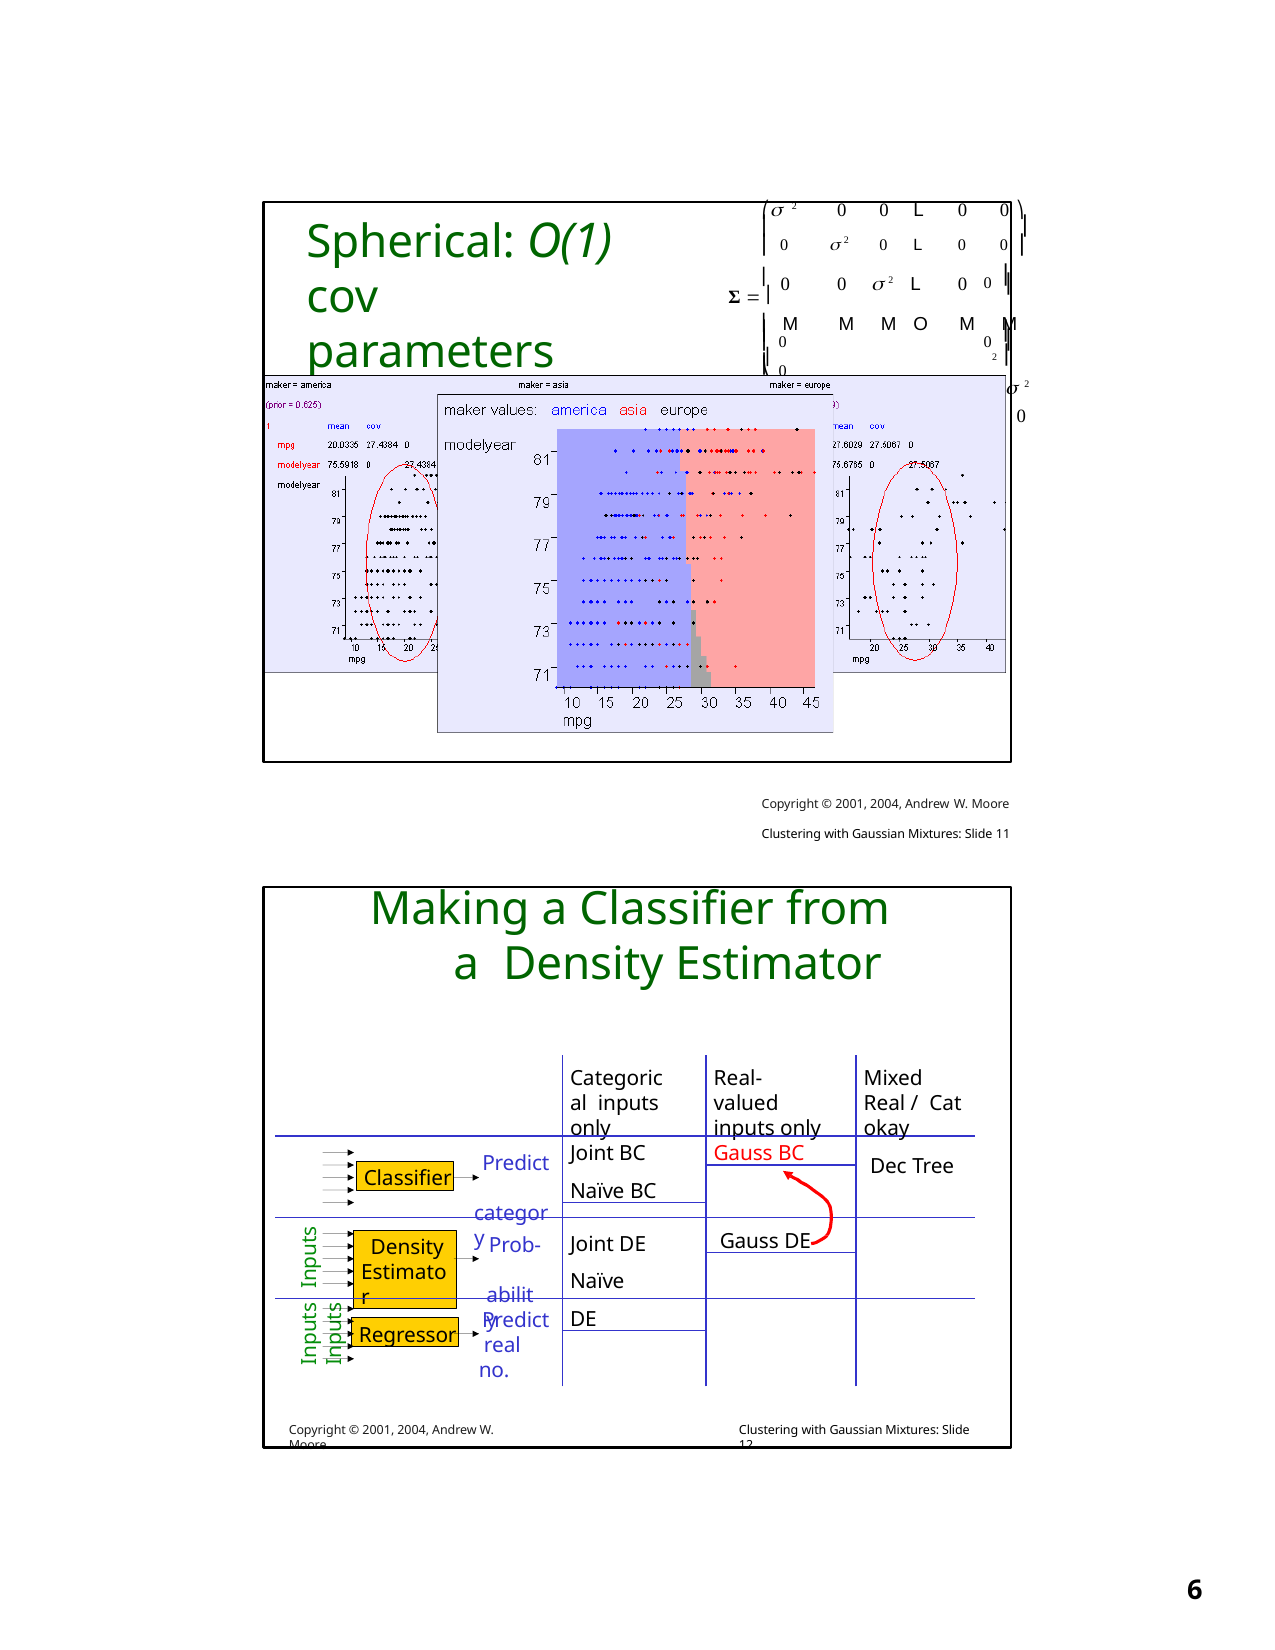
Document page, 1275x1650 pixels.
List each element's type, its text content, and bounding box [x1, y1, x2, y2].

text_box Copyright © 2001, 2004, Andrew W. Moore [286, 1448, 532, 1452]
text_box [263, 887, 1012, 1448]
text_box Making a Classifier from a Density Estimator [367, 876, 896, 887]
text_box ⎝ ⎠ Copyright © 2001, 2004, Andrew W. Moore Clustering with Gaussian Mixtures: Slide 11 [288, 763, 1012, 841]
text_box [263, 201, 1012, 763]
text_box Clustering with Gaussian Mixtures: Slide 12 [736, 1448, 980, 1452]
slide_number 10 [1182, 1570, 1226, 1650]
text_box ⎛ 2 0 0 L 0 0 ⎞ ⎜ ⎟ ⎜ 0  2 0 L 0 0 ⎟ ⎜ 0 0  2 L 0 ⎜ M M M O M M ⎟ 0 0 L  2 0 0 L 0  [744, 200, 1030, 451]
